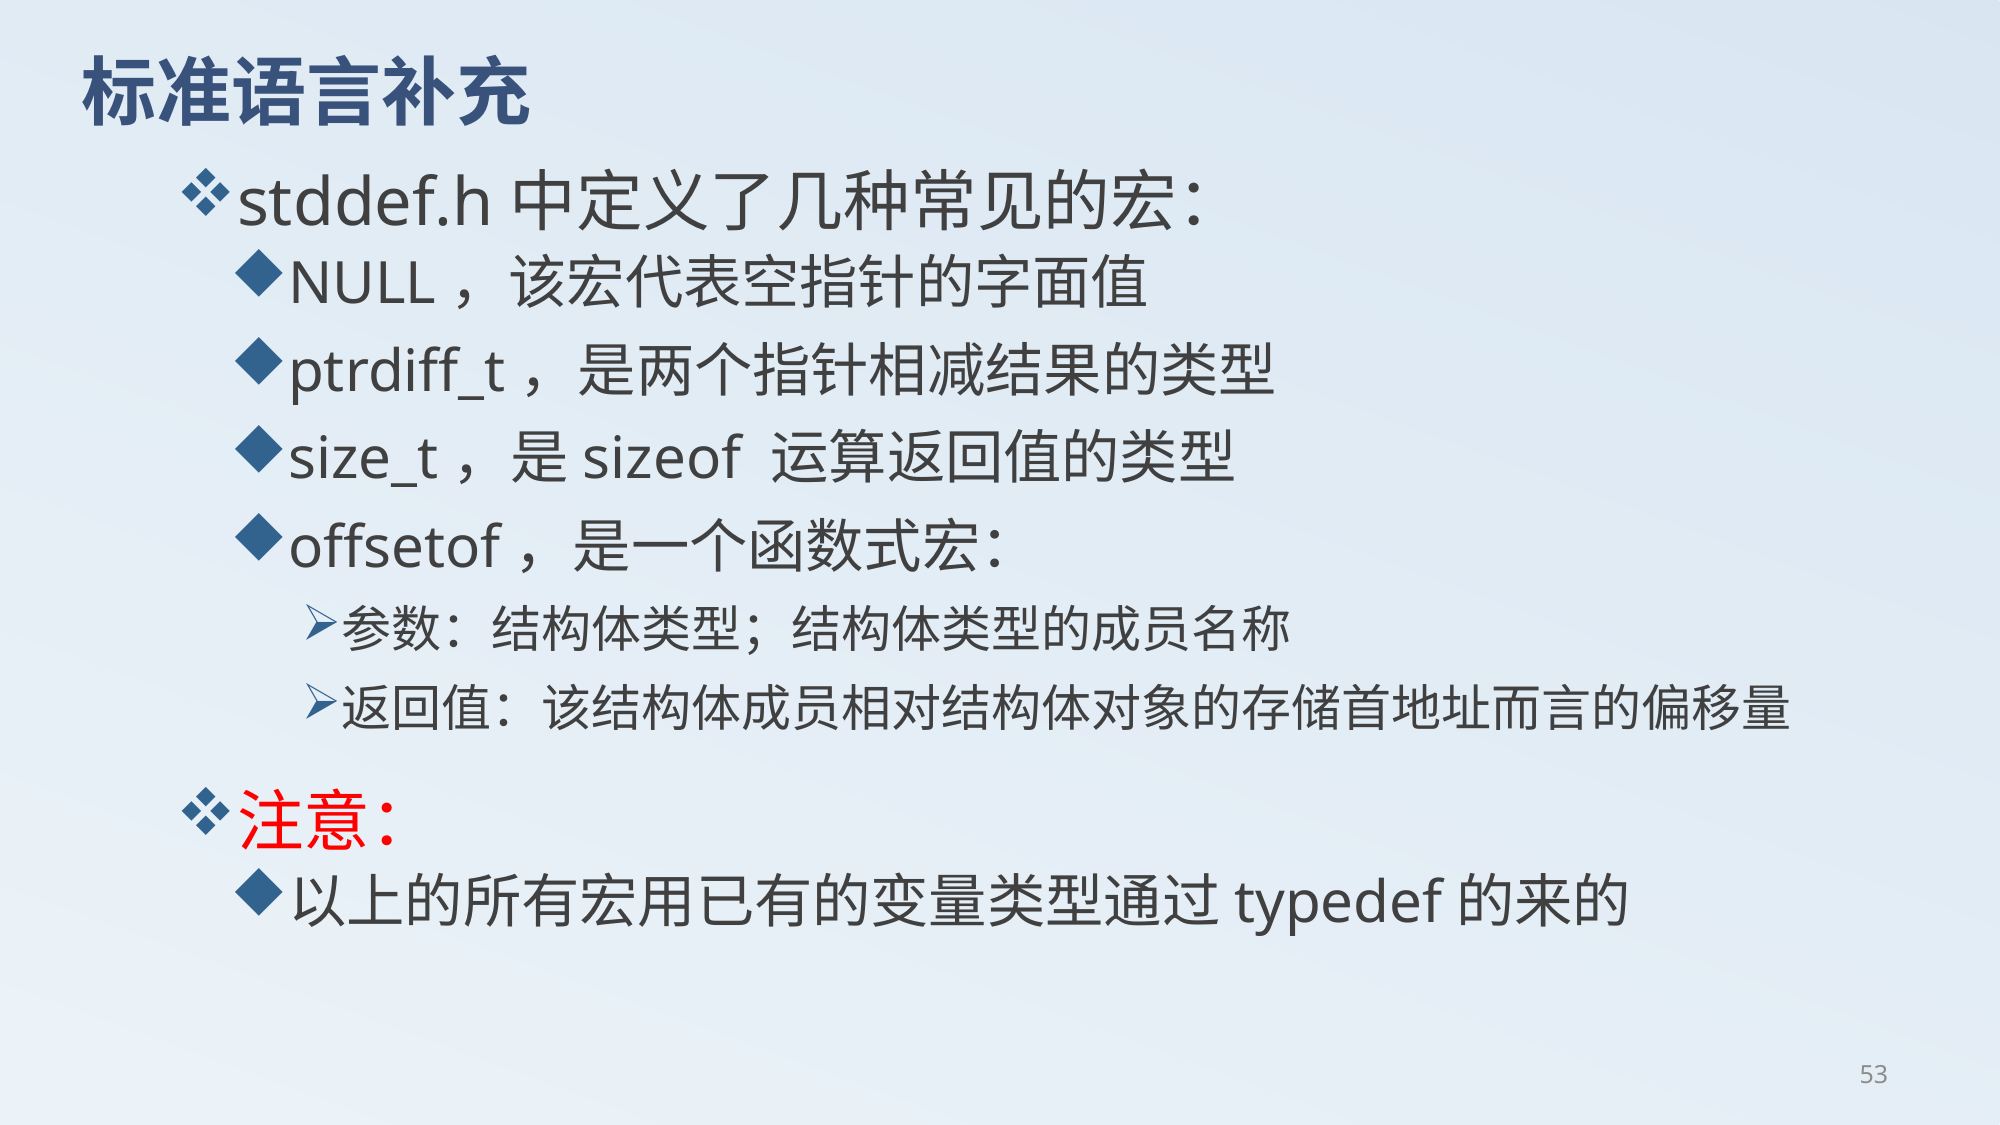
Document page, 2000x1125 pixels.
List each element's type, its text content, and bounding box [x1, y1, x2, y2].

title 标准语言补充 [66, 54, 1867, 197]
text_box stddef.h中定义了几种常见的宏： NULL，该宏代表空指针的字面值 ptrdiff_t，是两个指针相减结果的类型 size_t，是sizeof 运算返回值的类型 offsetof，是一个函数式宏： 参数：结构体类型；结构体类型的成员名称 返回值：该结构体成员相对结构体对象的存储首地址而言的偏移量 注意： 以上的所有宏用已有的变量类型通过typedef的来的 [161, 160, 1831, 988]
